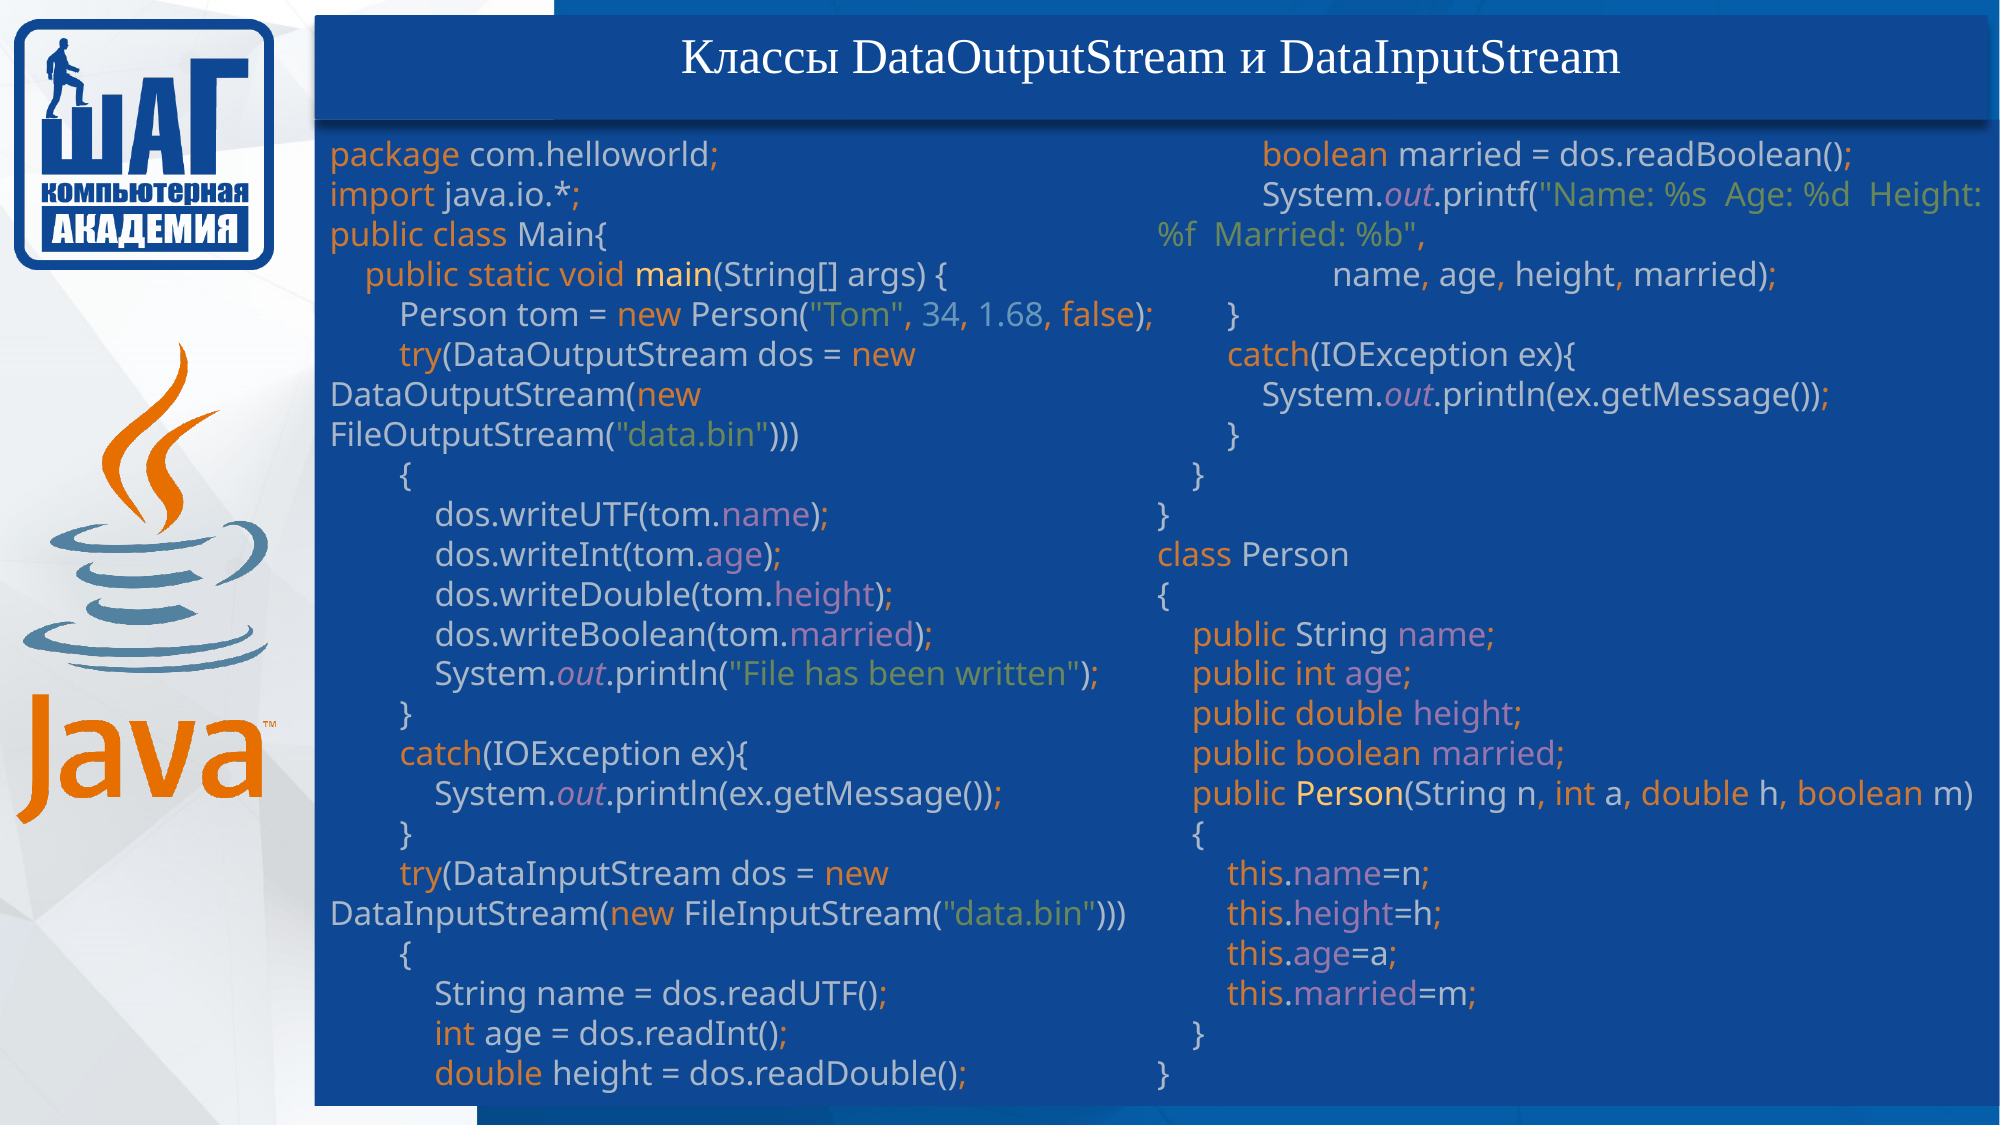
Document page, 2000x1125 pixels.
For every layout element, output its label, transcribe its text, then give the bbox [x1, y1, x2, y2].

list package com.helloworld; import java.io.*; public class Main{ public static void main(String[] args) { Person tom = new Person("Tom", 34, 1.68, false); try(DataOutputStream dos = new DataOutputStream(new FileOutputStream("data.bin"))) { dos.writeUTF(tom.name); dos.writeInt(tom.age); dos.writeDouble(tom.height); dos.writeBoolean(tom.married); System.out.println("File has been written"); } catch(IOException ex){ System.out.println(ex.getMessage()); } try(DataInputStream dos = new DataInputStream(new FileInputStream("data.bin"))) { String name = dos.readUTF(); int age = dos.readInt(); double height = dos.readDouble(); boolean married = dos.readBoolean(); System.out.printf("Name: %s Age: %d Height: %f Married: %b", name, age, height, married); } catch(IOException ex){ System.out.println(ex.getMessage()); } } } class Person { public String name; public int age; public double height; public boolean married; public Person(String n, int a, double h, boolean m) { this.name=n; this.height=h; this.age=a; this.married=m; } } [314, 119, 2000, 1106]
picture [0, 0, 2000, 1125]
text_box Классы DataOutputStream и DataInputStream [314, 15, 1988, 120]
